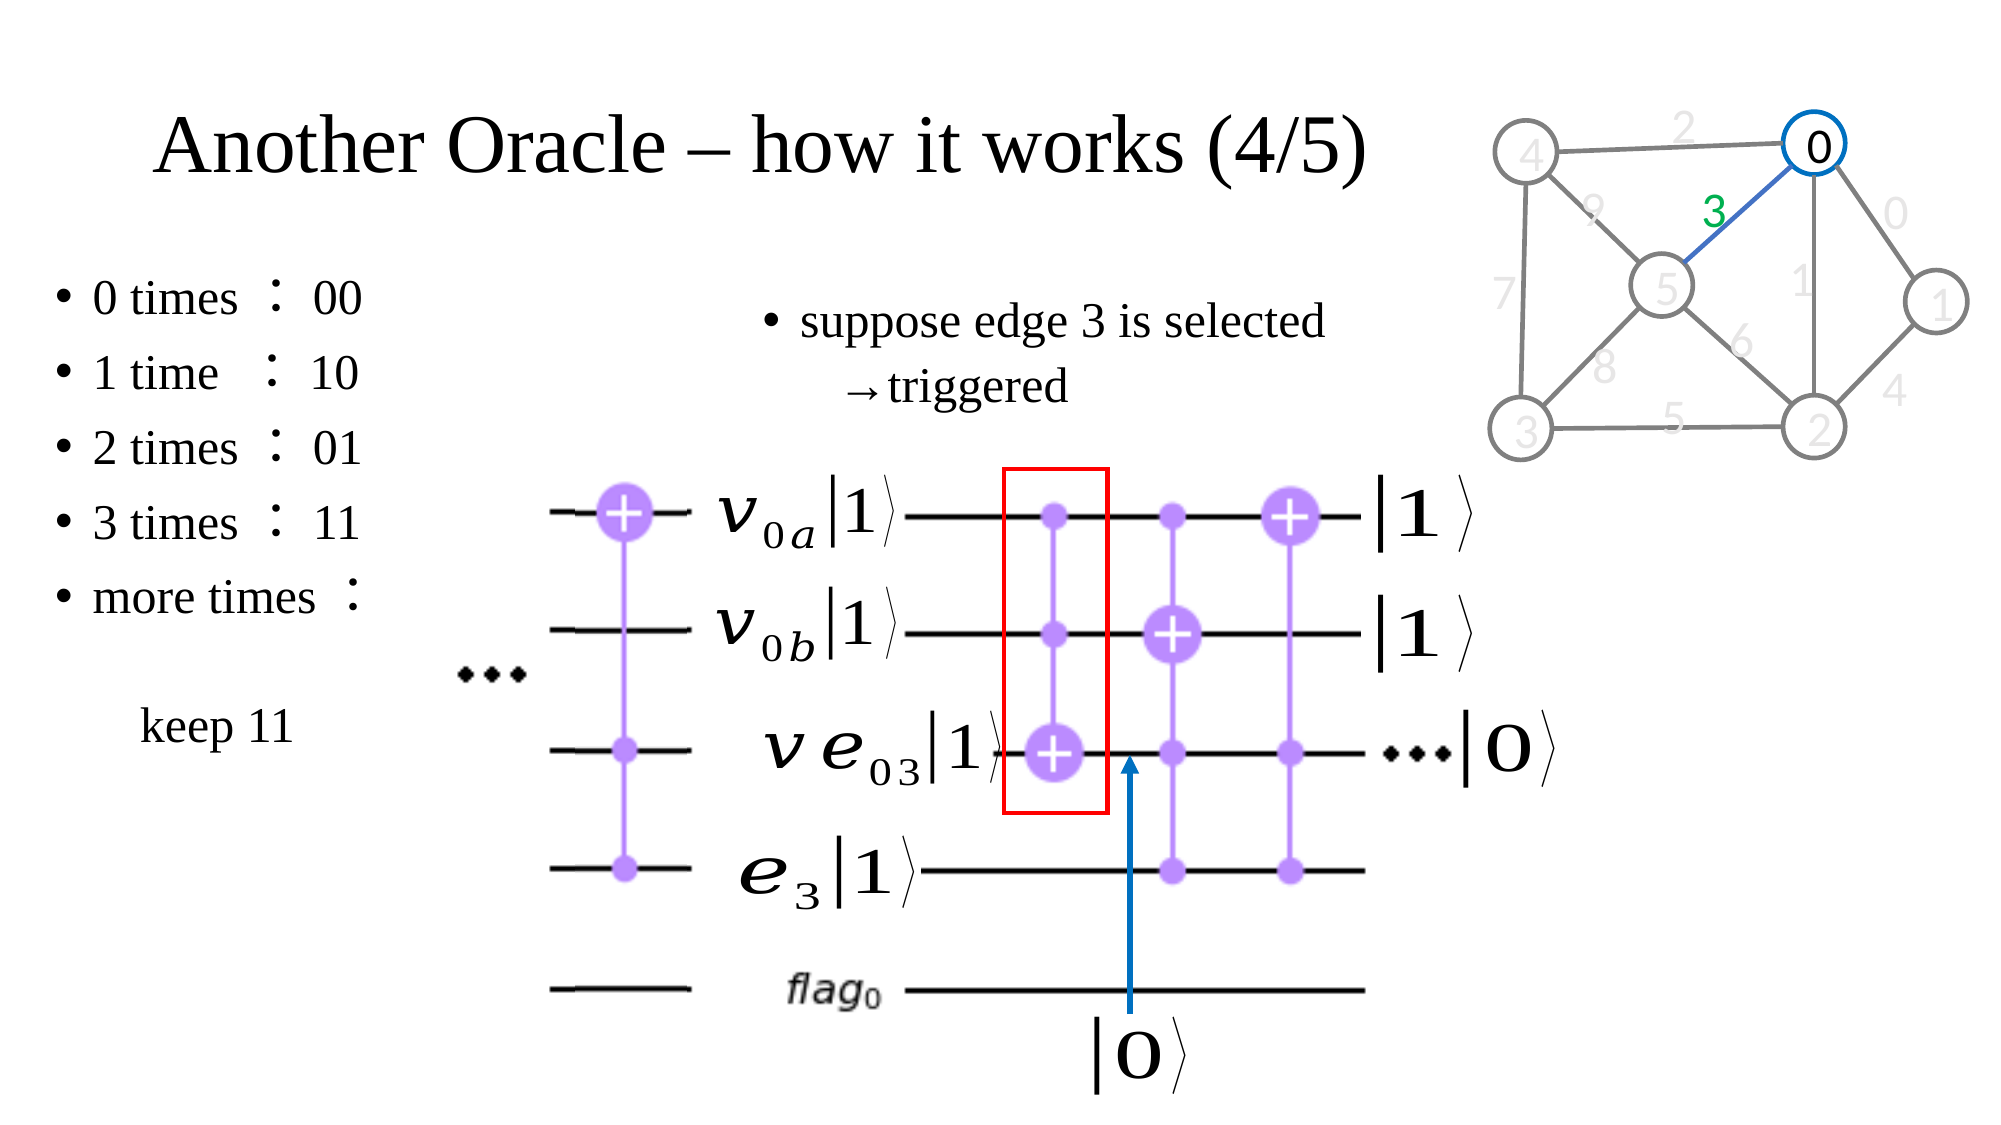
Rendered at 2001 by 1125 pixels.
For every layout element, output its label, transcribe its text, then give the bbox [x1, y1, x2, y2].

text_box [1476, 85, 1968, 460]
list 0 times：00 1 time ：10 2 times：01 3 times：11 more times： keep 11 [40, 264, 443, 1107]
title Another Oracle – how it works (4/5) [137, 37, 1863, 255]
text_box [443, 449, 716, 1046]
picture [781, 424, 1468, 1106]
